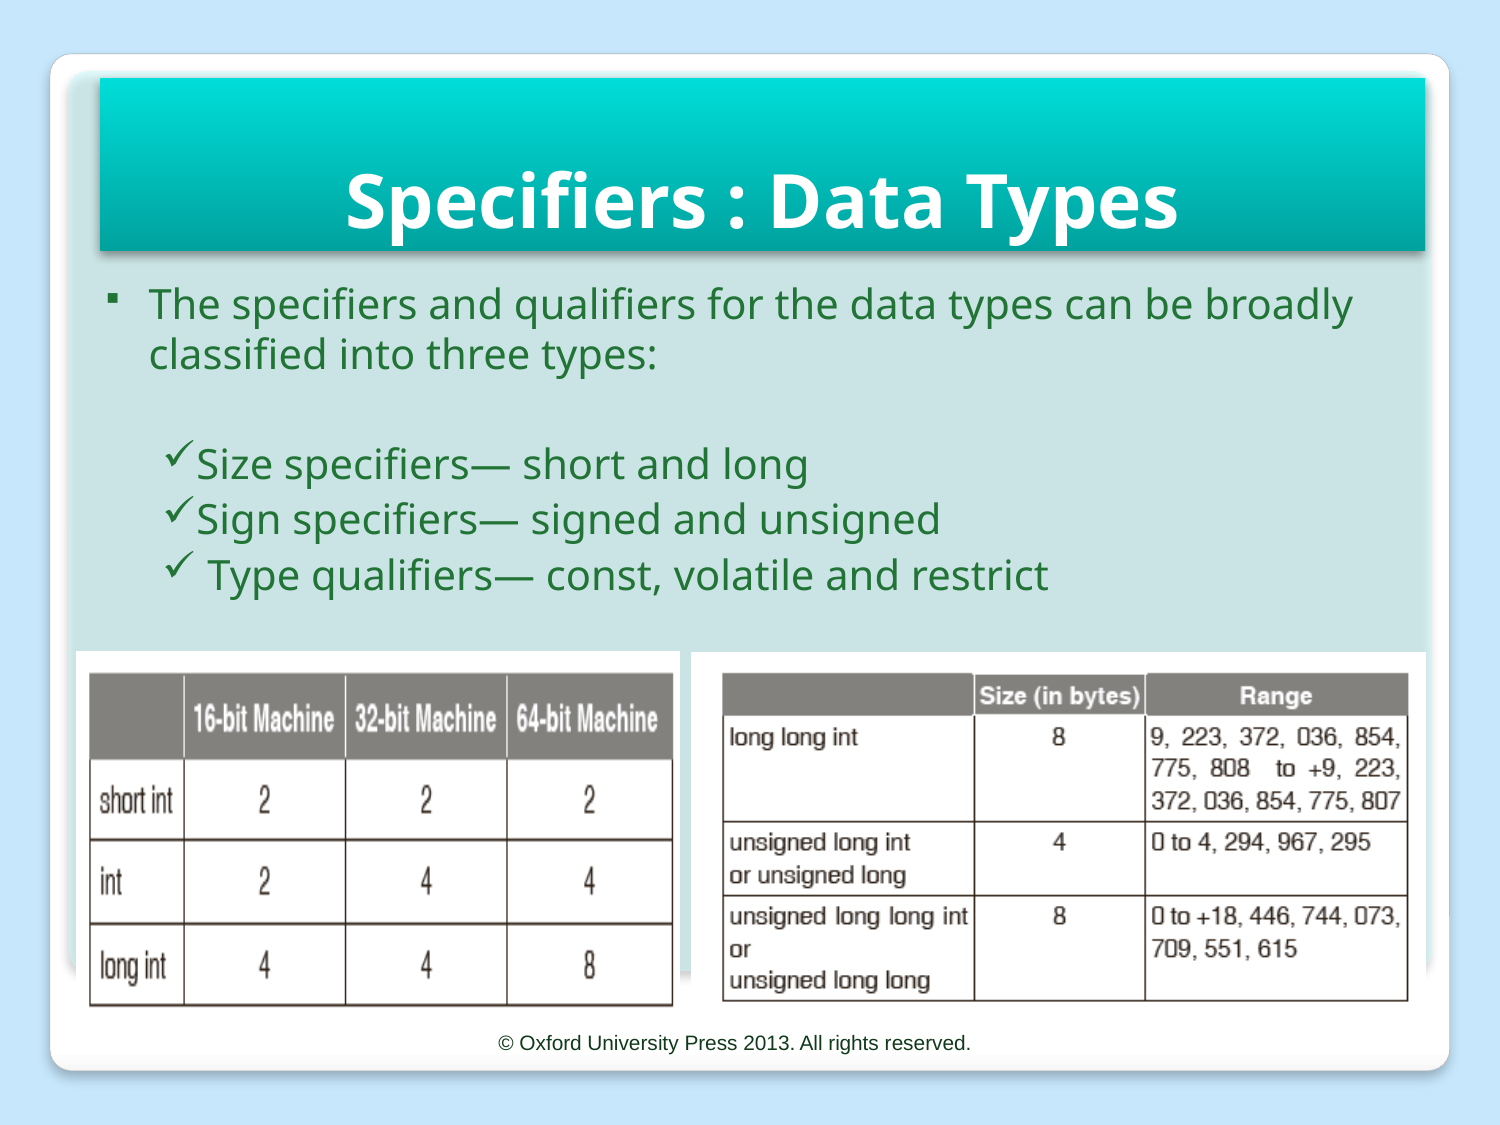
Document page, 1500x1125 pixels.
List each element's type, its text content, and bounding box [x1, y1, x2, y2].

picture [691, 652, 1426, 1020]
picture [76, 651, 680, 1020]
text_box Specifiers : Data Types [100, 78, 1426, 251]
list The specifiers and qualifiers for the data types can be broadly classified into three types: Size specifiers— short and long Sign specifiers— signed and unsigned Type qualifiers— const, volatile and restrict [74, 262, 1426, 622]
footer © Oxford University Press 2013. All rights reserved. [100, 1028, 1370, 1063]
